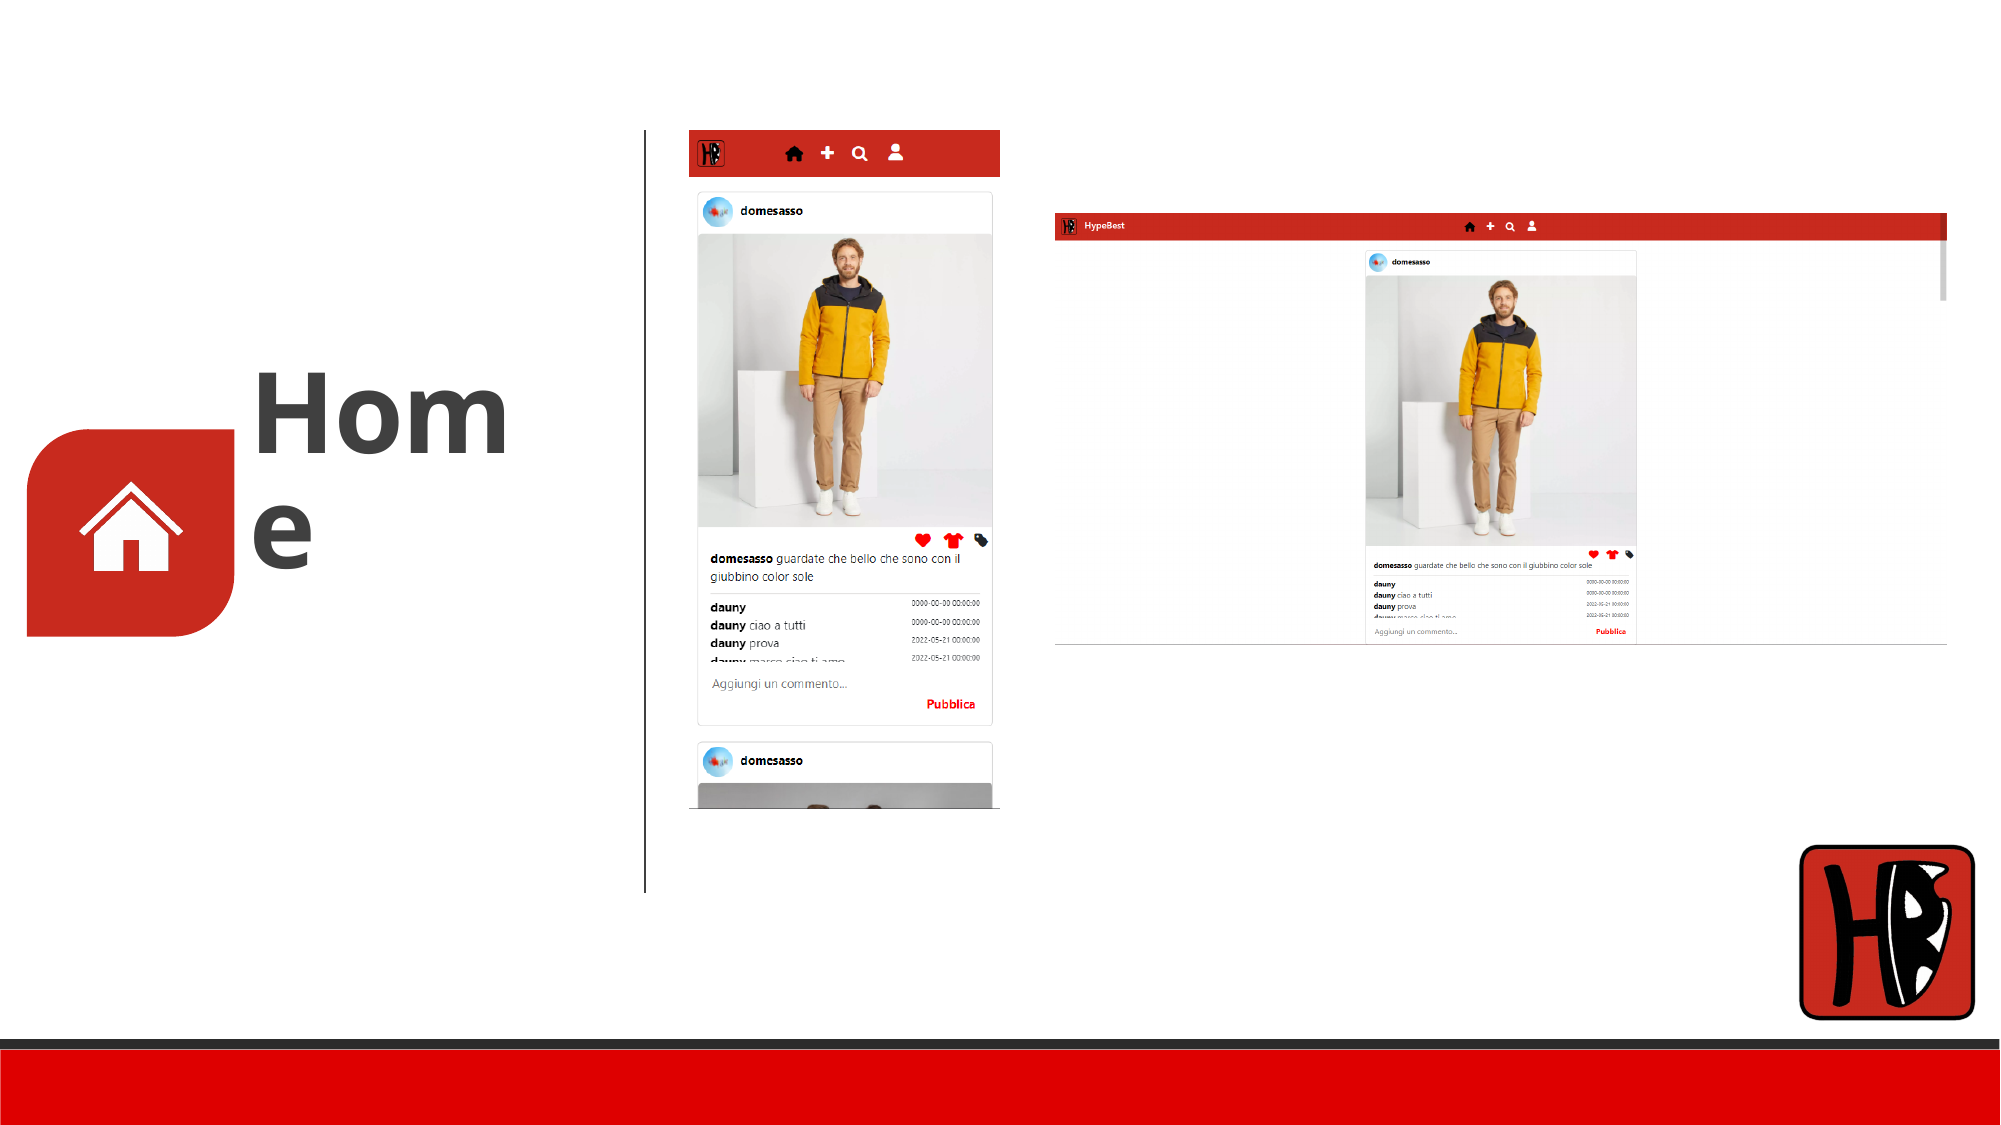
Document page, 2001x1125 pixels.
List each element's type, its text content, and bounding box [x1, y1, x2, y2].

text_box [70, 465, 191, 587]
picture [1055, 213, 1948, 646]
text_box [26, 429, 235, 637]
title Home [234, 453, 546, 599]
picture [688, 129, 1001, 810]
picture [1728, 798, 2000, 1069]
